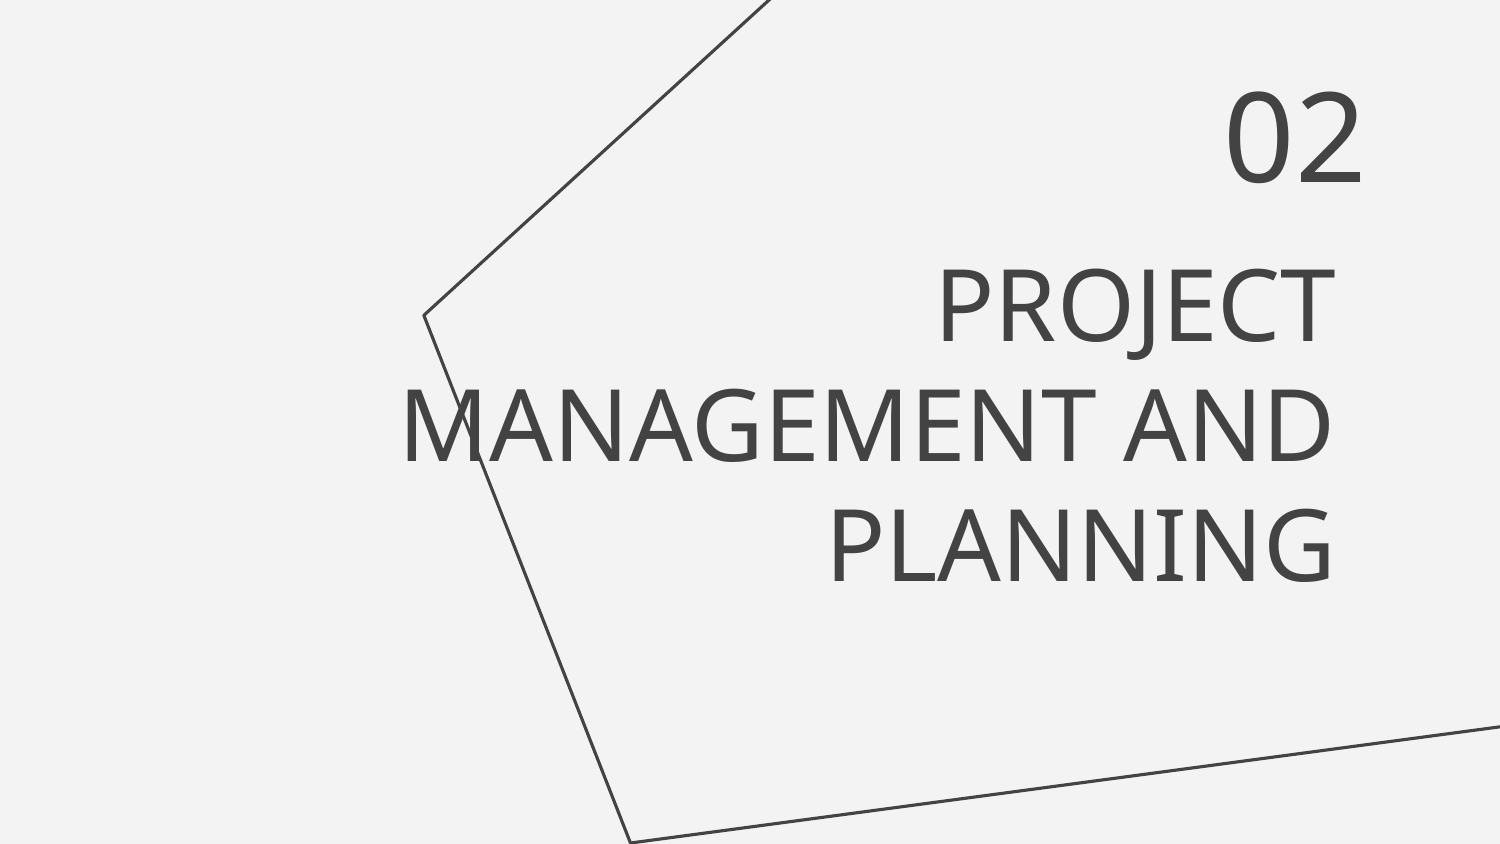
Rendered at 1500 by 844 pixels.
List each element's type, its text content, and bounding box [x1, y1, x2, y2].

title 02 [1037, 51, 1382, 213]
title PROJECT MANAGEMENT AND PLANNING [228, 282, 1352, 561]
